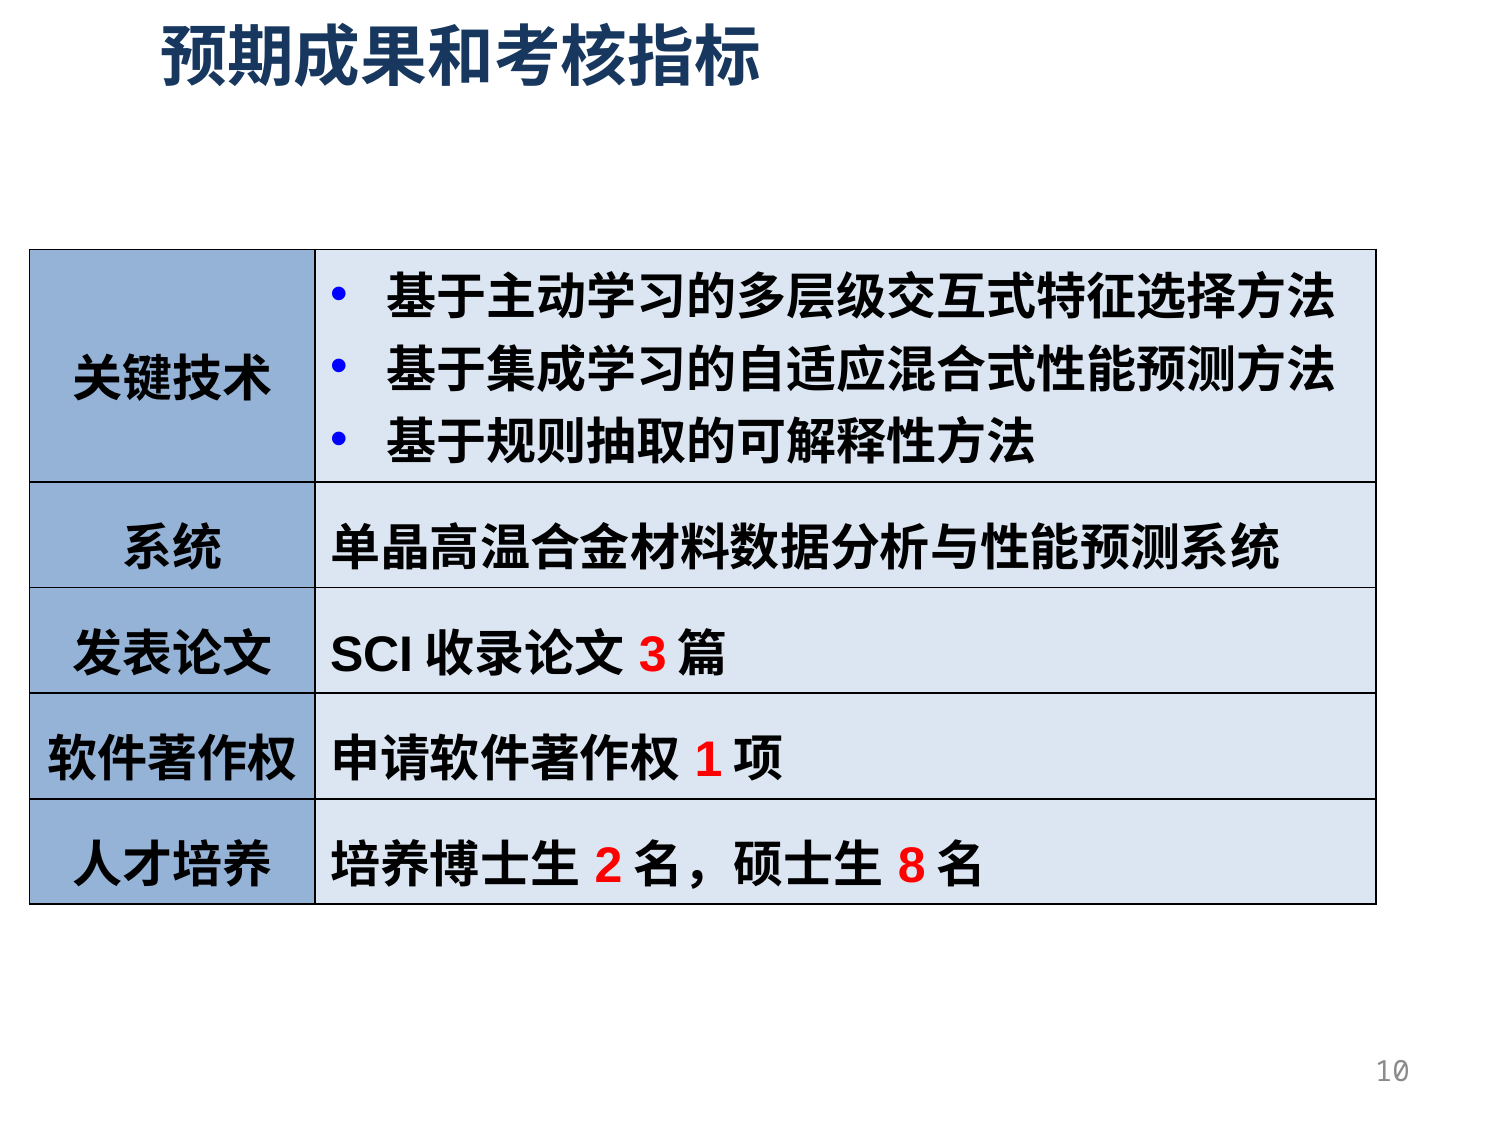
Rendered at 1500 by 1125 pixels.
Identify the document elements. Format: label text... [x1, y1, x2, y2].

text_box 预期成果和考核指标 [145, 13, 1358, 94]
table_header 基于主动学习的多层级交互式特征选择方法 基于集成学习的自适应混合式性能预测方法 基于规则抽取的可解释性方法 [316, 250, 1375, 481]
table_cell 发表论文 [30, 588, 314, 692]
table_cell 培养博士生2名，硕士生8名 [316, 800, 1375, 903]
table_header 关键技术 [30, 250, 314, 481]
table_cell 软件著作权 [30, 694, 314, 798]
table_cell 申请软件著作权1项 [316, 694, 1375, 798]
table_cell 单晶高温合金材料数据分析与性能预测系统 [316, 483, 1375, 587]
slide_number 10 [1074, 1042, 1425, 1103]
table_cell SCI收录论文3篇 [316, 588, 1375, 692]
table_cell 人才培养 [30, 800, 314, 903]
table_cell 系统 [30, 483, 314, 587]
